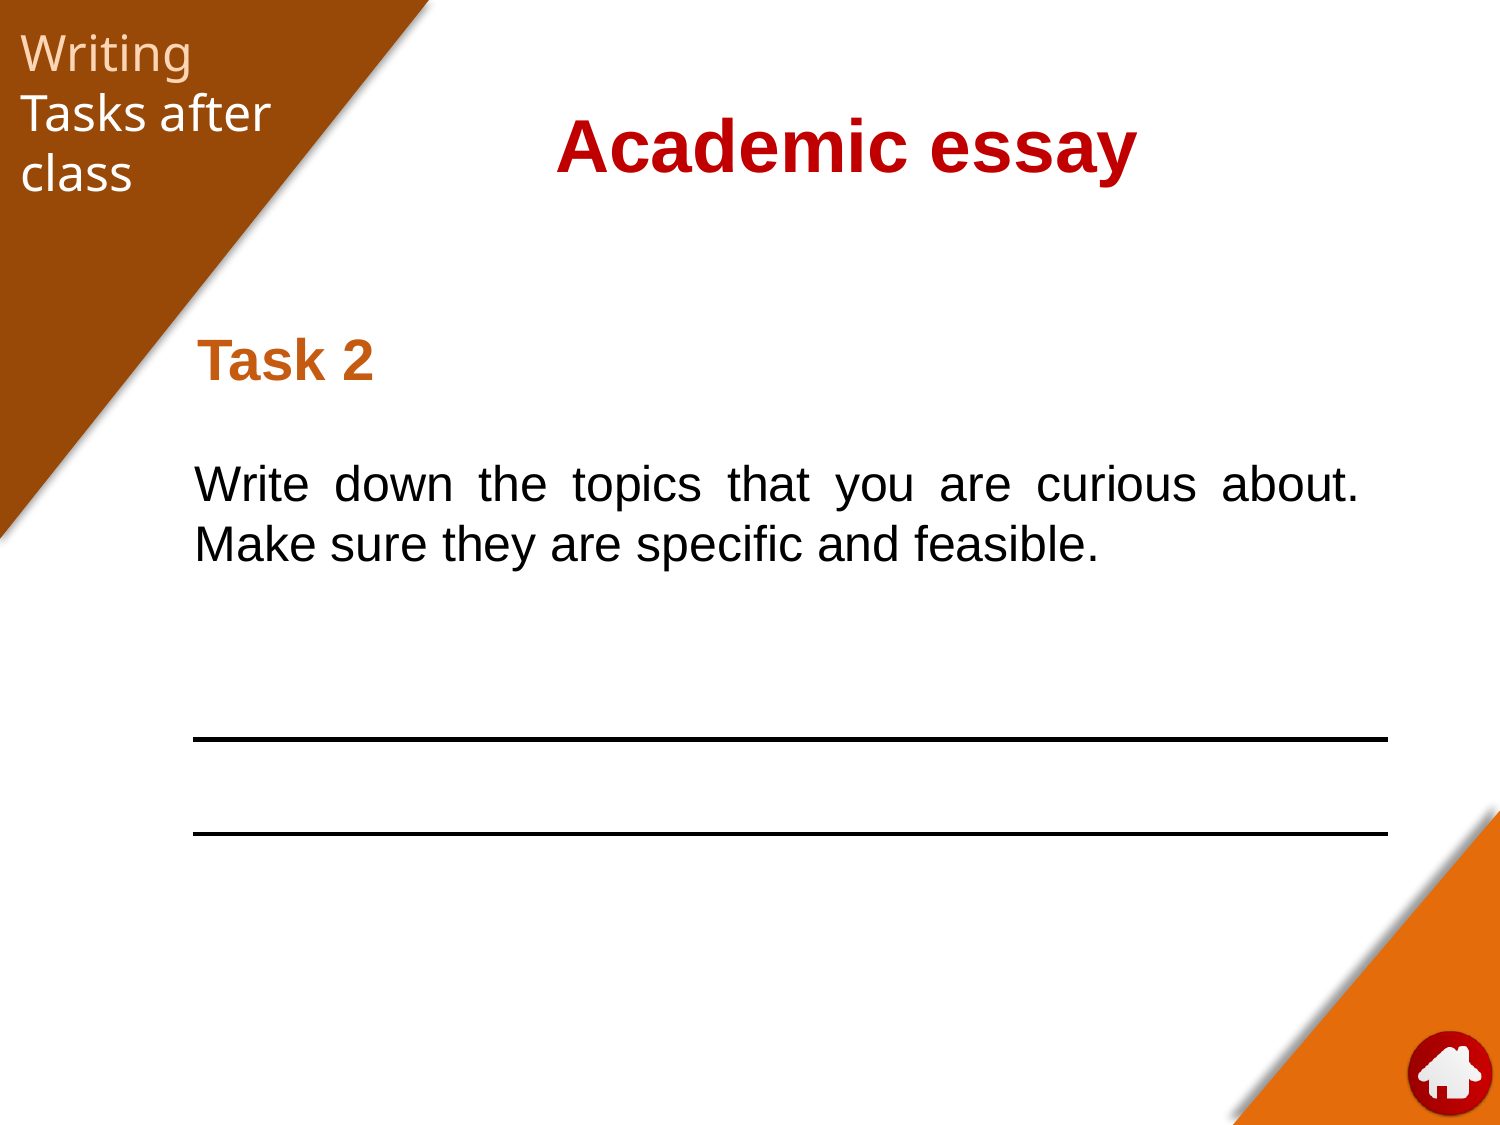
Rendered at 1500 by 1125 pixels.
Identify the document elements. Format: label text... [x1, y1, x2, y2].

text_box Writing Tasks after class [5, 0, 361, 232]
text_box Write down the topics that you are curious about. Make sure they are specific and feasible. [180, 443, 1376, 579]
picture [1399, 1024, 1500, 1125]
text_box Task 2 [182, 314, 1105, 400]
text_box [0, 0, 247, 541]
text_box Academic essay [540, 90, 1154, 195]
text_box [1230, 808, 1500, 1125]
text_box [361, 0, 432, 89]
